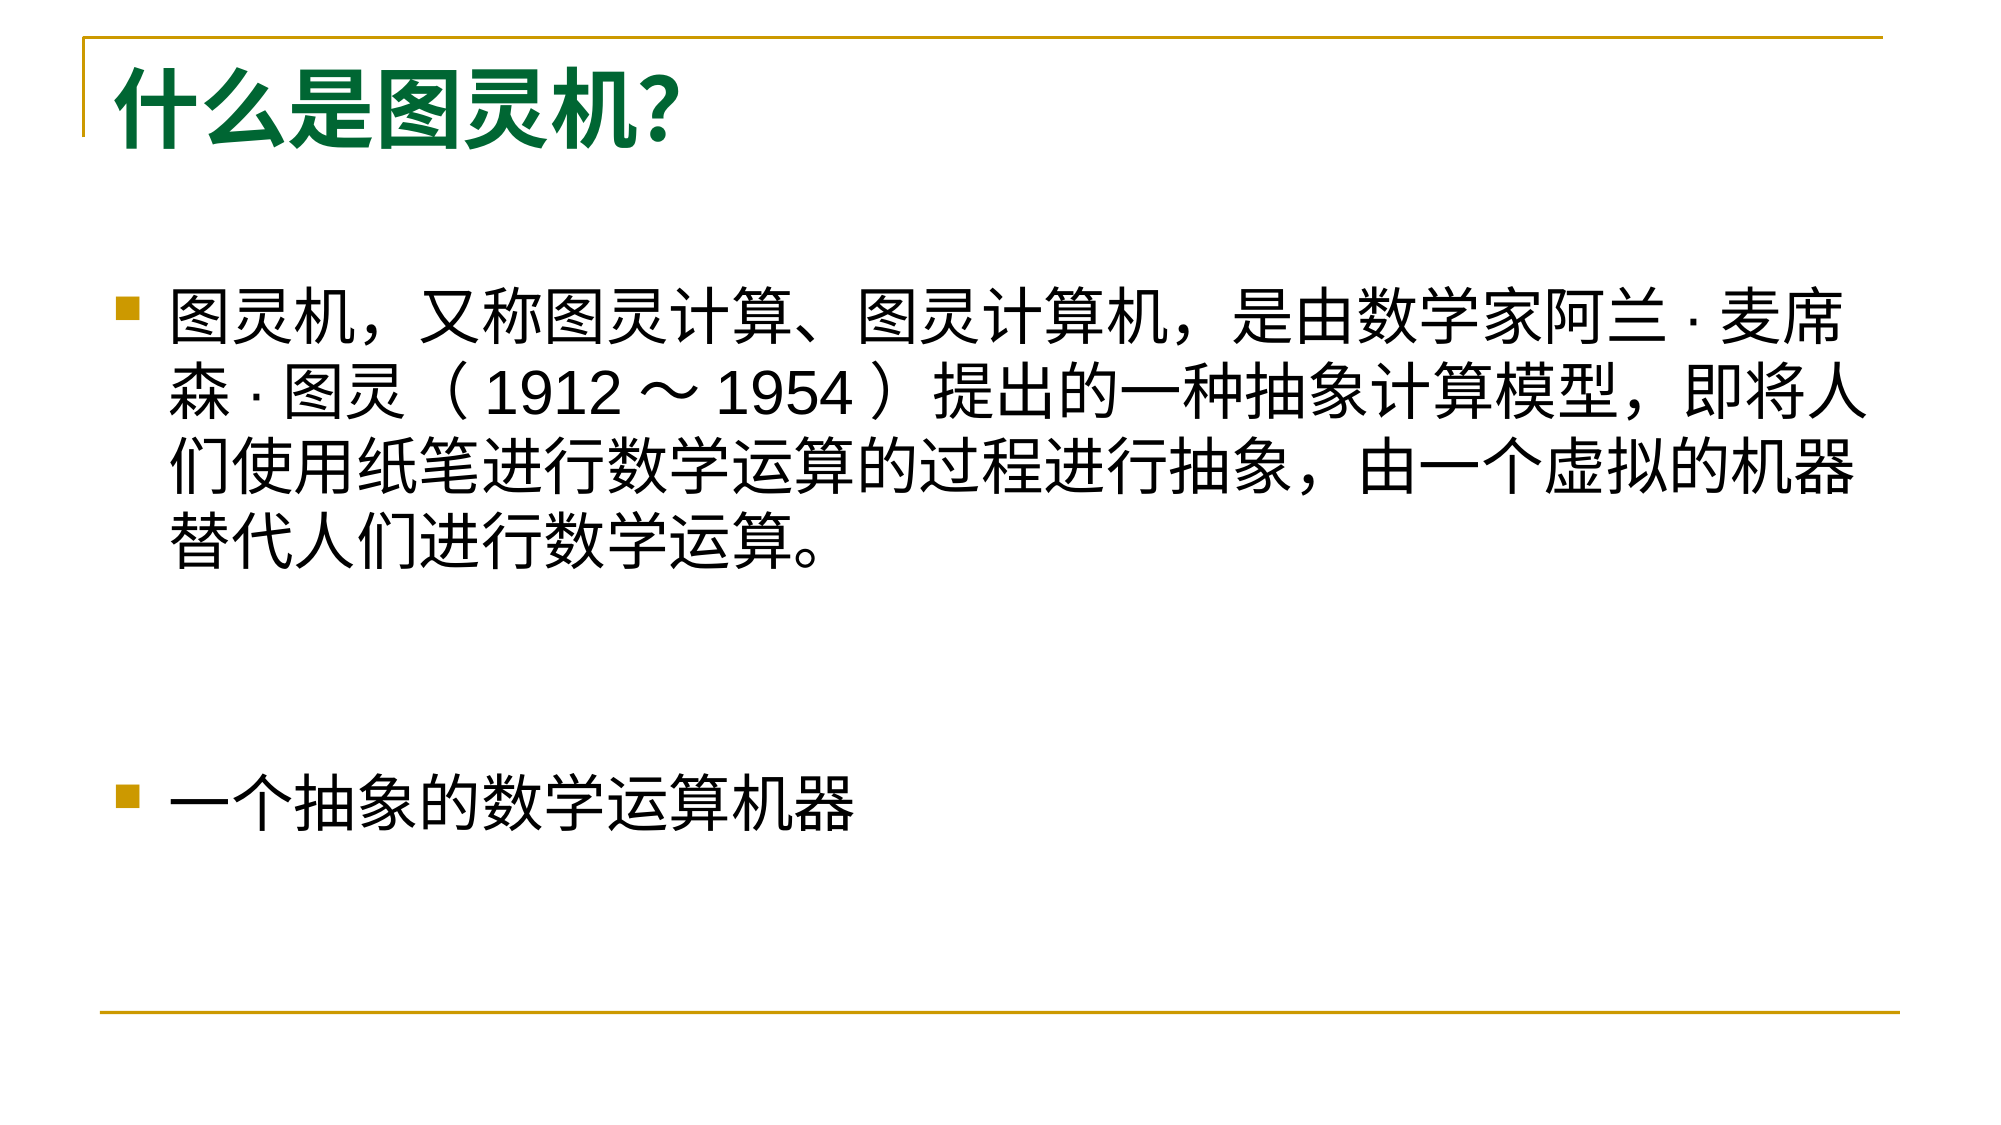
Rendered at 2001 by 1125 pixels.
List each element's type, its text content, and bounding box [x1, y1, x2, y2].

title 什么是图灵机？ [97, 46, 1898, 234]
list 图灵机，又称图灵计算、图灵计算机，是由数学家阿兰·麦席森·图灵（1912～1954）提出的一种抽象计算模型，即将人们使用纸笔进行数学运算的过程进行抽象，由一个虚拟的机器替代人们进行数学运算。 一个抽象的数学运算机器 [97, 269, 1898, 1013]
